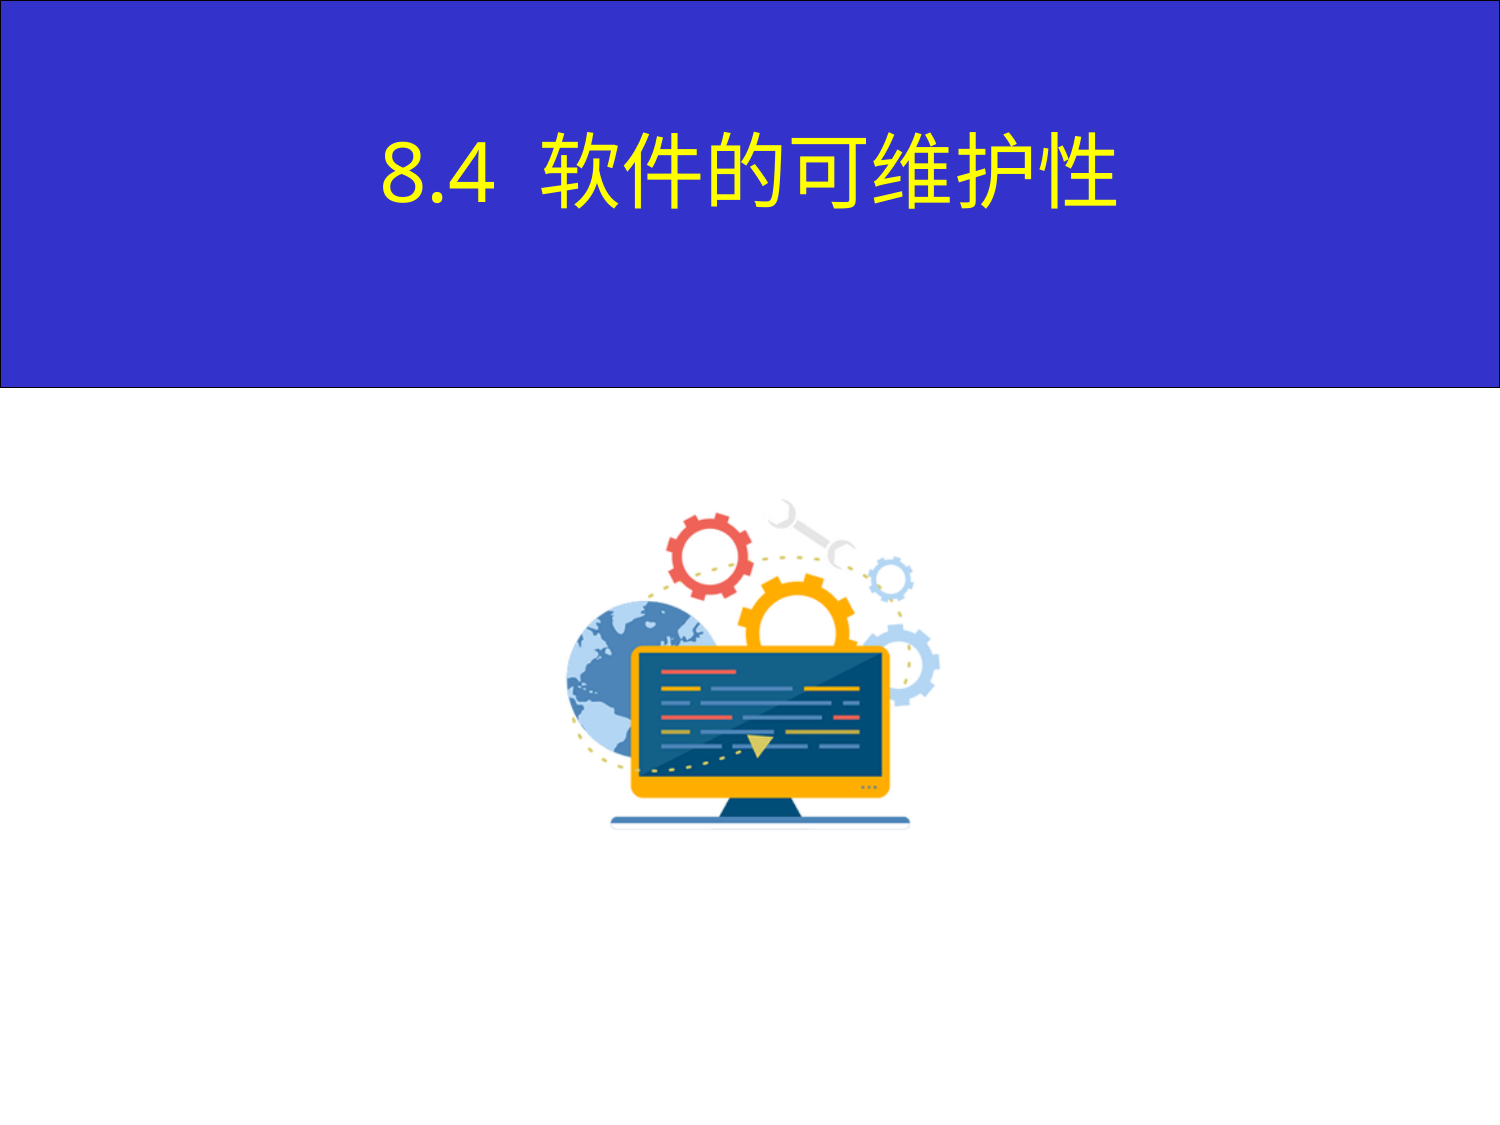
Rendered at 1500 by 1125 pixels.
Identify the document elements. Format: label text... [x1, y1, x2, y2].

title 8.4 软件的可维护性 [112, 74, 1388, 263]
picture [428, 480, 1072, 844]
